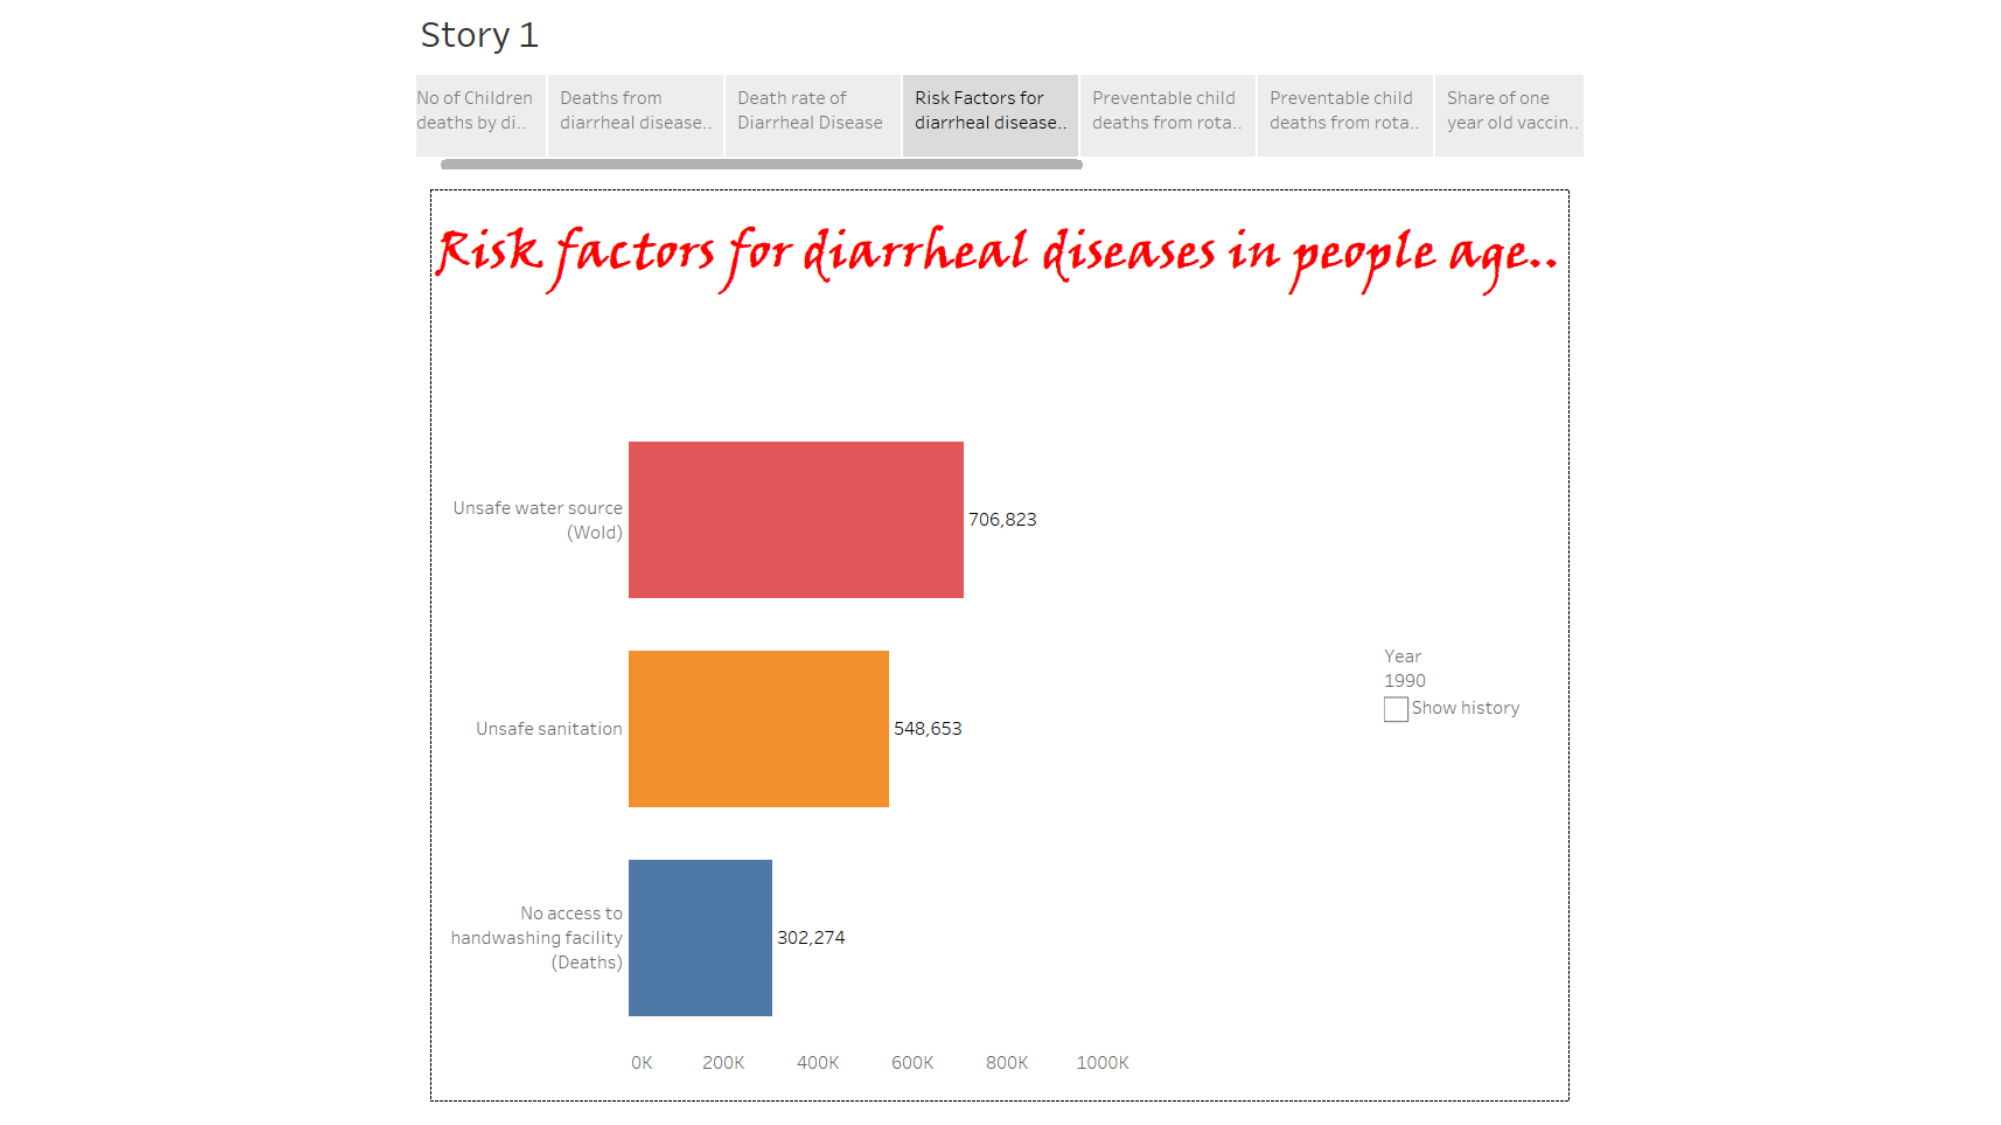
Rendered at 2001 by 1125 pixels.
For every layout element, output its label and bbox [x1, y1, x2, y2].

picture [407, 0, 1593, 1125]
